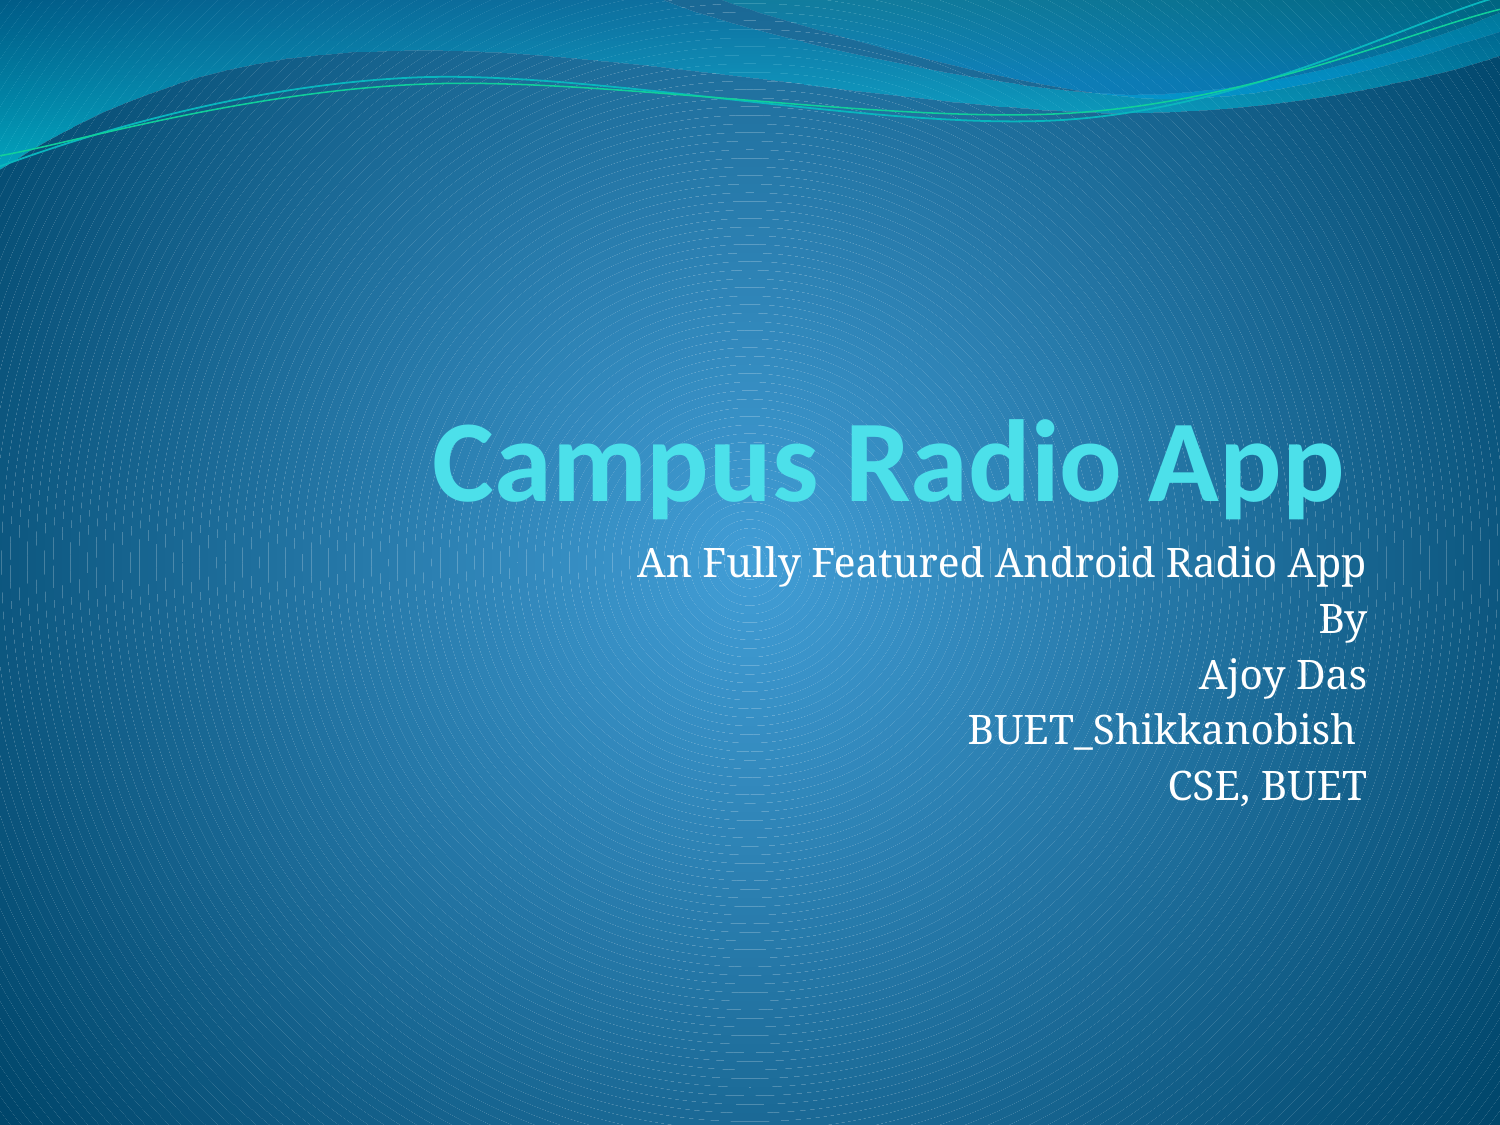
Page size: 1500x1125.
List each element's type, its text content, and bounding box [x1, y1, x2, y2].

subtitle An Fully Featured Android Radio App By Ajoy Das BUET_Shikkanobish CSE, BUET [87, 529, 1376, 818]
title Campus Radio App [87, 224, 1376, 525]
